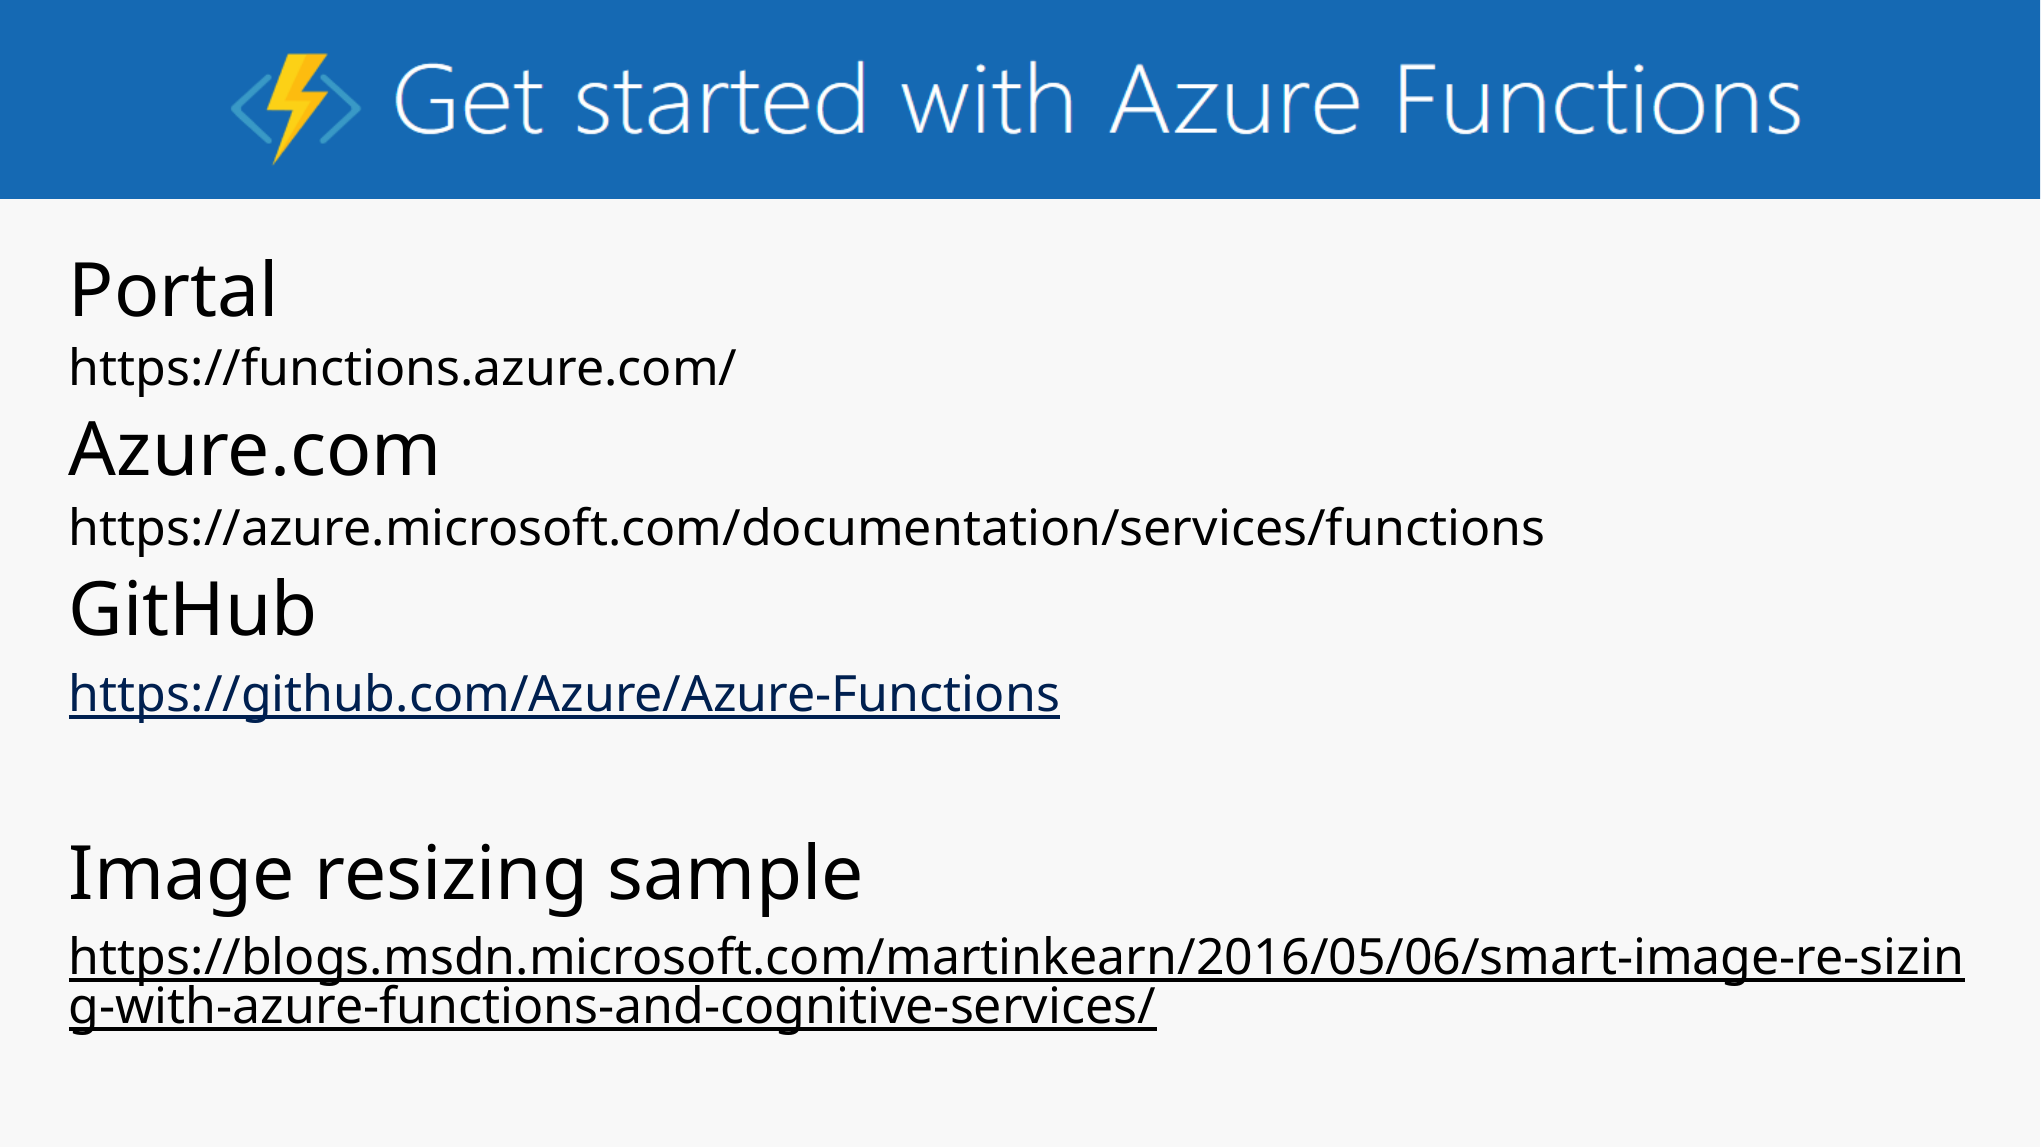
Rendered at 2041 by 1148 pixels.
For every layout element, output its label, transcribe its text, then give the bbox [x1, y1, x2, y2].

list Portal https://functions.azure.com/ Azure.com https://azure.microsoft.com/documentation/services/functions GitHub https://github.com/Azure/Azure-Functions Image resizing sample https://blogs.msdn.microsoft.com/martinkearn/2016/05/06/smart-image-re-sizing-with-azure-functions-and-cognitive-services/ [45, 236, 1996, 1070]
picture [0, 0, 2041, 199]
